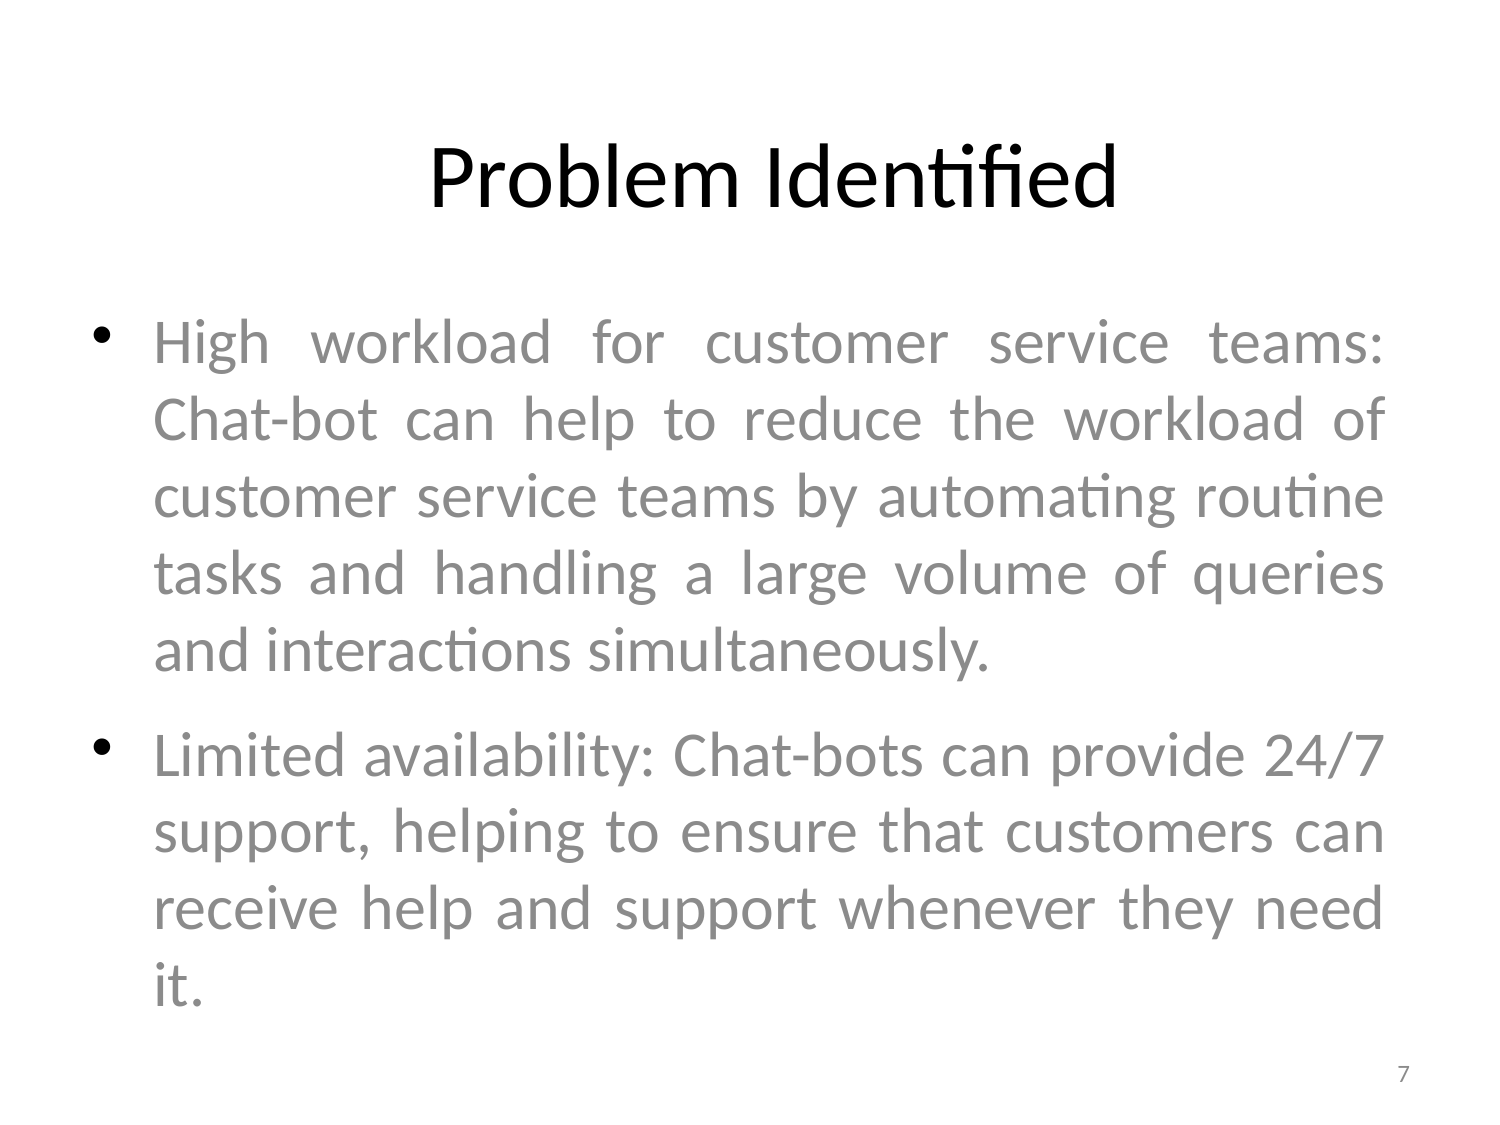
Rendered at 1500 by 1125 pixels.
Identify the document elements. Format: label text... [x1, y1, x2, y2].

subtitle High workload for customer service teams: Chat-bot can help to reduce the workload of customer service teams by automating routine tasks and handling a large volume of queries and interactions simultaneously. Limited availability: Chat-bots can provide 24/7 support, helping to ensure that customers can receive help and support whenever they need it. [75, 299, 1388, 1025]
title Problem Identified [137, 50, 1413, 291]
slide_number 7 [1074, 1042, 1425, 1103]
